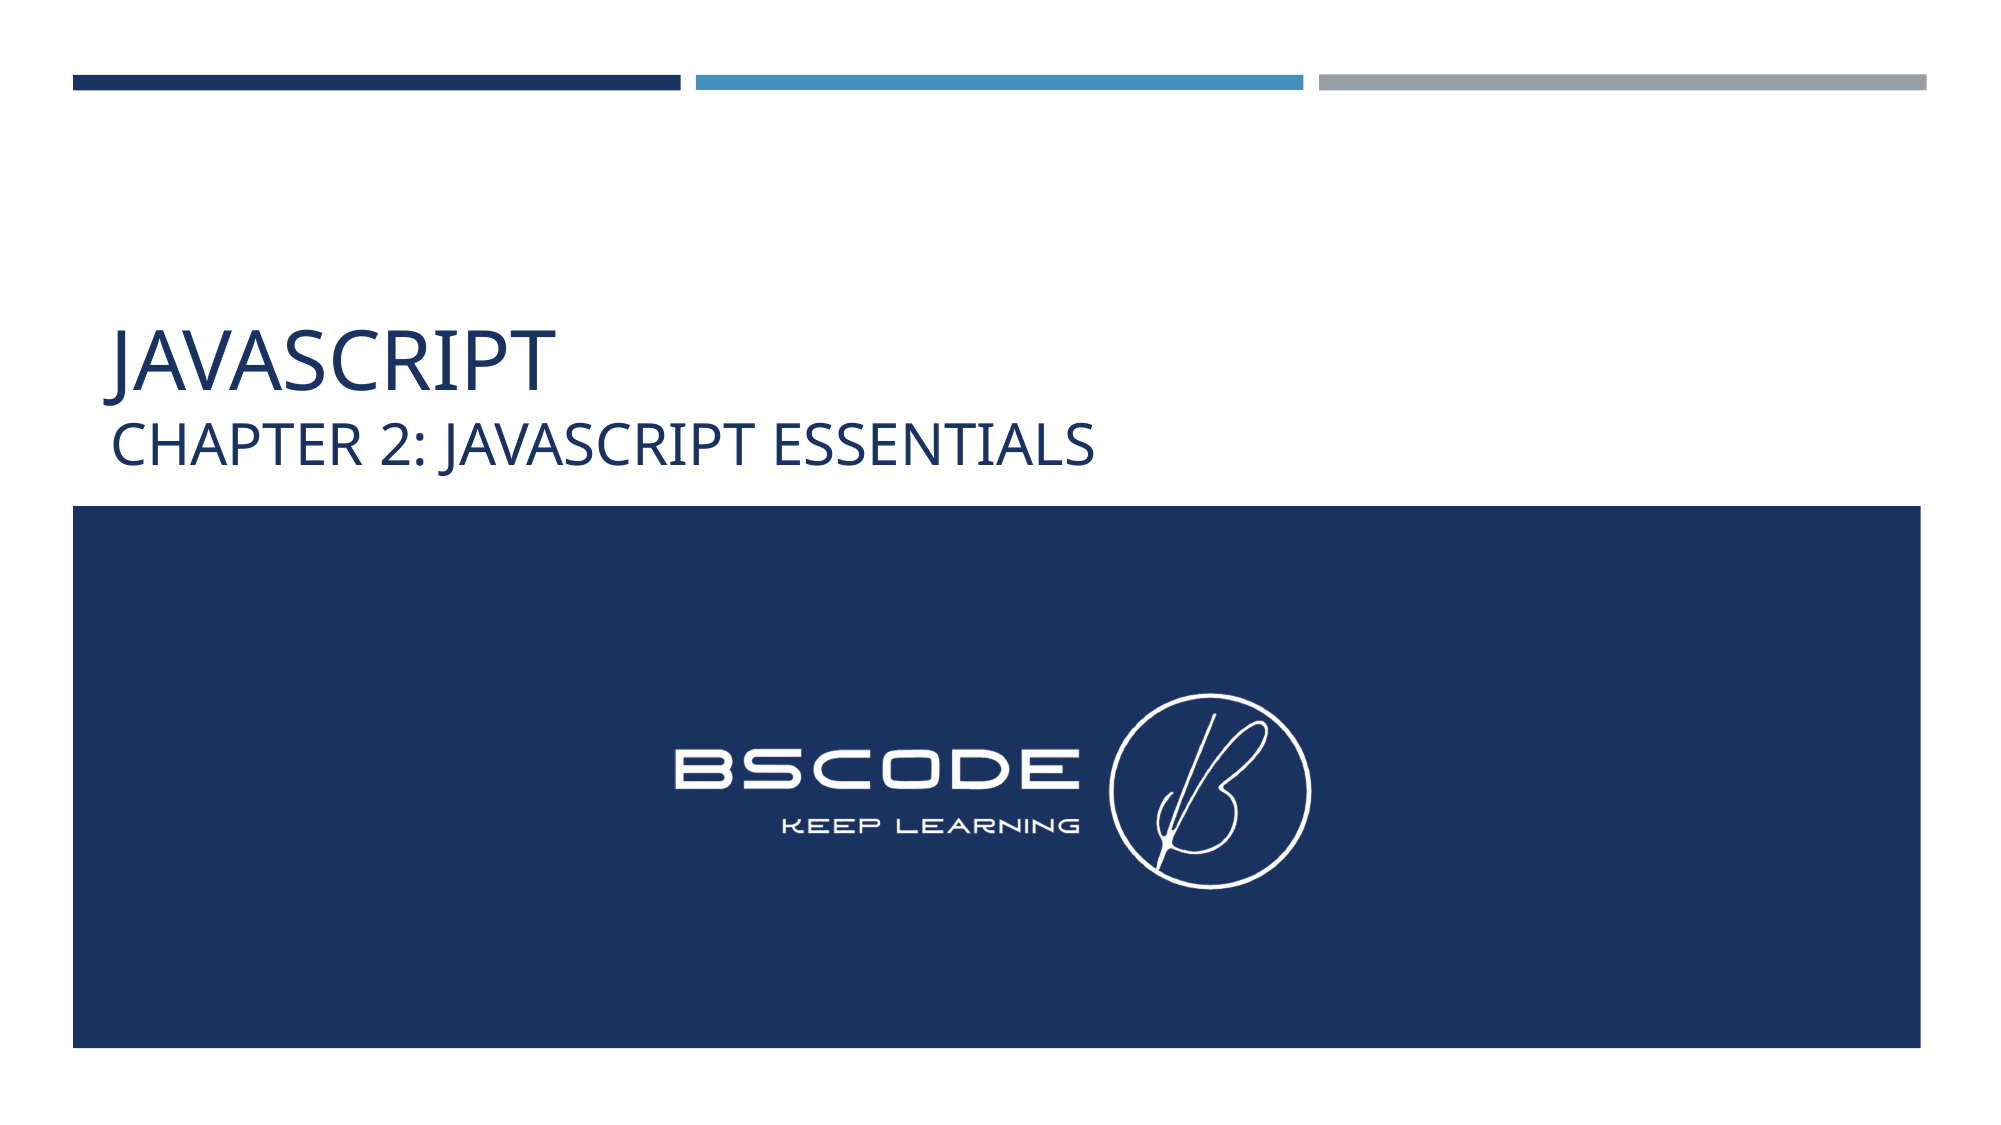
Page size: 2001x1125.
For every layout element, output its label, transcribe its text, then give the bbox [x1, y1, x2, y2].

picture [566, 518, 1434, 1039]
title JAVASCRIPT CHAPTER 2: JAVASCRIPT ESSENTIALS [95, 242, 1899, 485]
